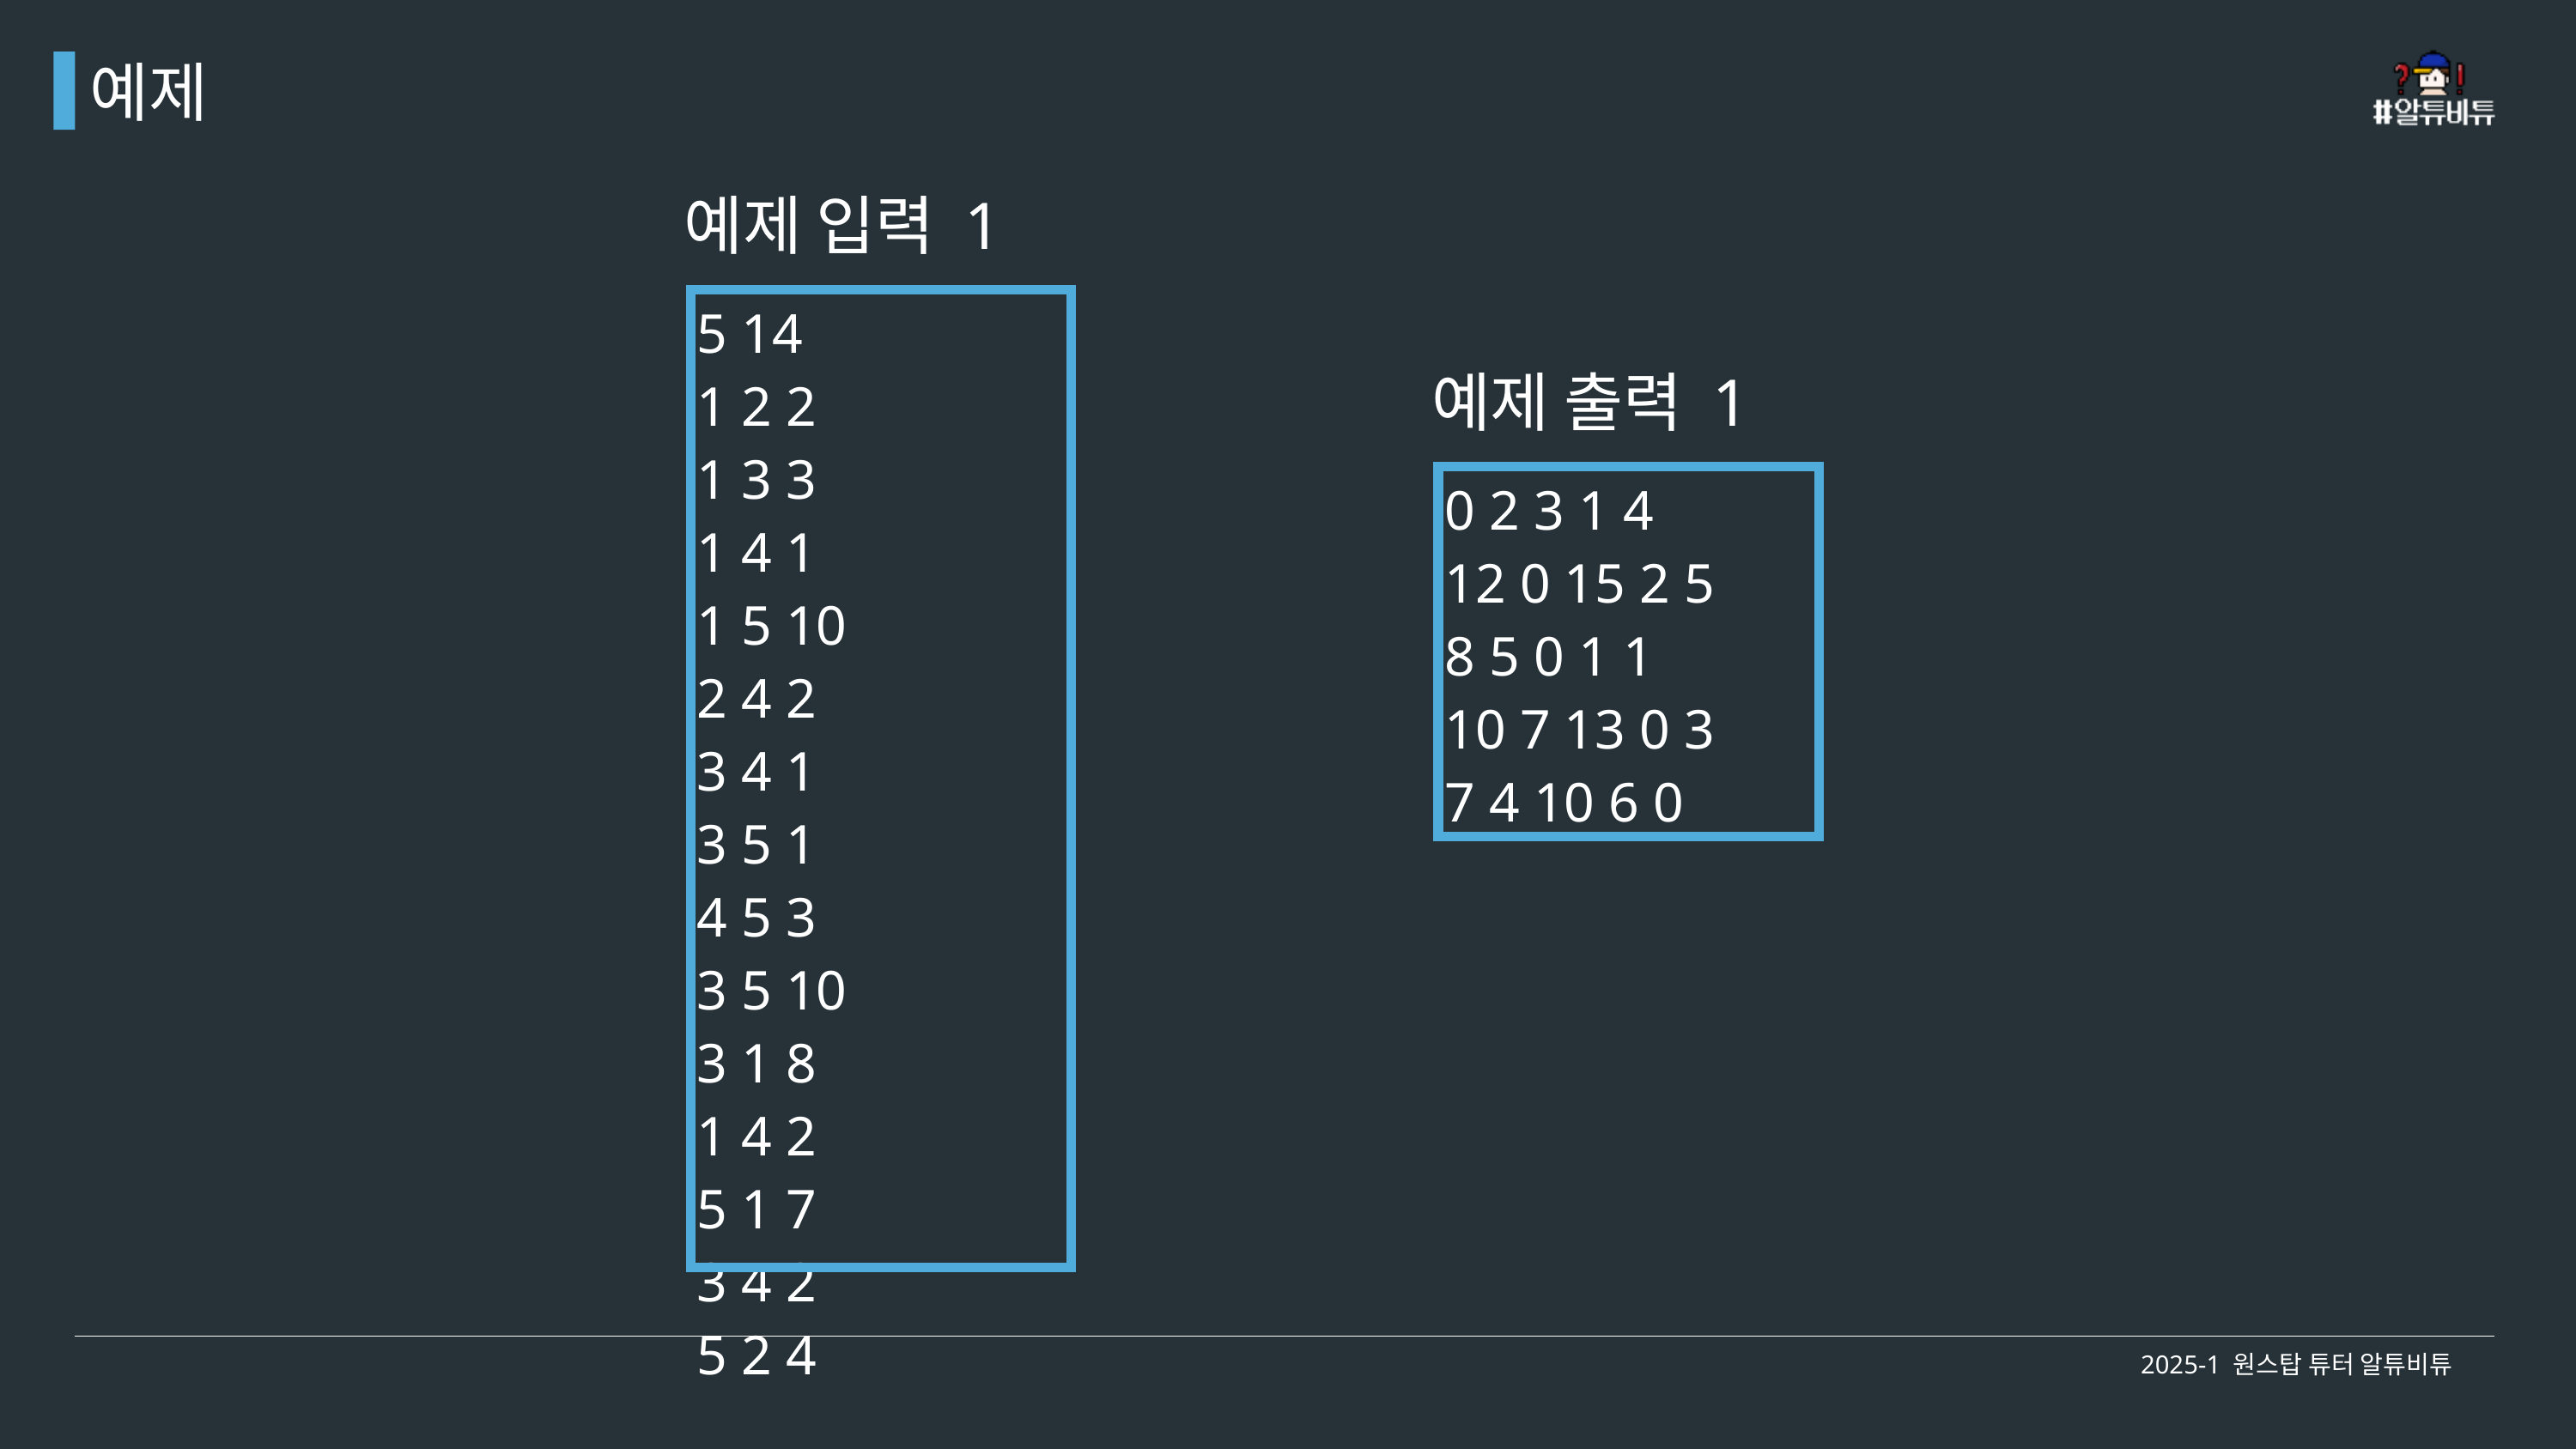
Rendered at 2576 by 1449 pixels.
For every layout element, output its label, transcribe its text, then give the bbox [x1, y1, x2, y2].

picture [2366, 45, 2500, 179]
text_box 예제 [82, 45, 1294, 136]
table_header 0 2 3 1 4 12 0 15 2 5 8 5 0 1 1 10 7 13 0 3 7 4 10 6 0 [1443, 471, 1814, 832]
text_box 예제 출력 1 [1425, 355, 1874, 446]
table_header 5 14 1 2 2 1 3 3 1 4 1 1 5 10 2 4 2 3 4 1 3 5 1 4 5 3 3 5 10 3 1 8 1 4 2 5 1 7 3 4 2 5 2 4 [696, 294, 1066, 1263]
text_box 예제 입력 1 [677, 178, 1127, 269]
